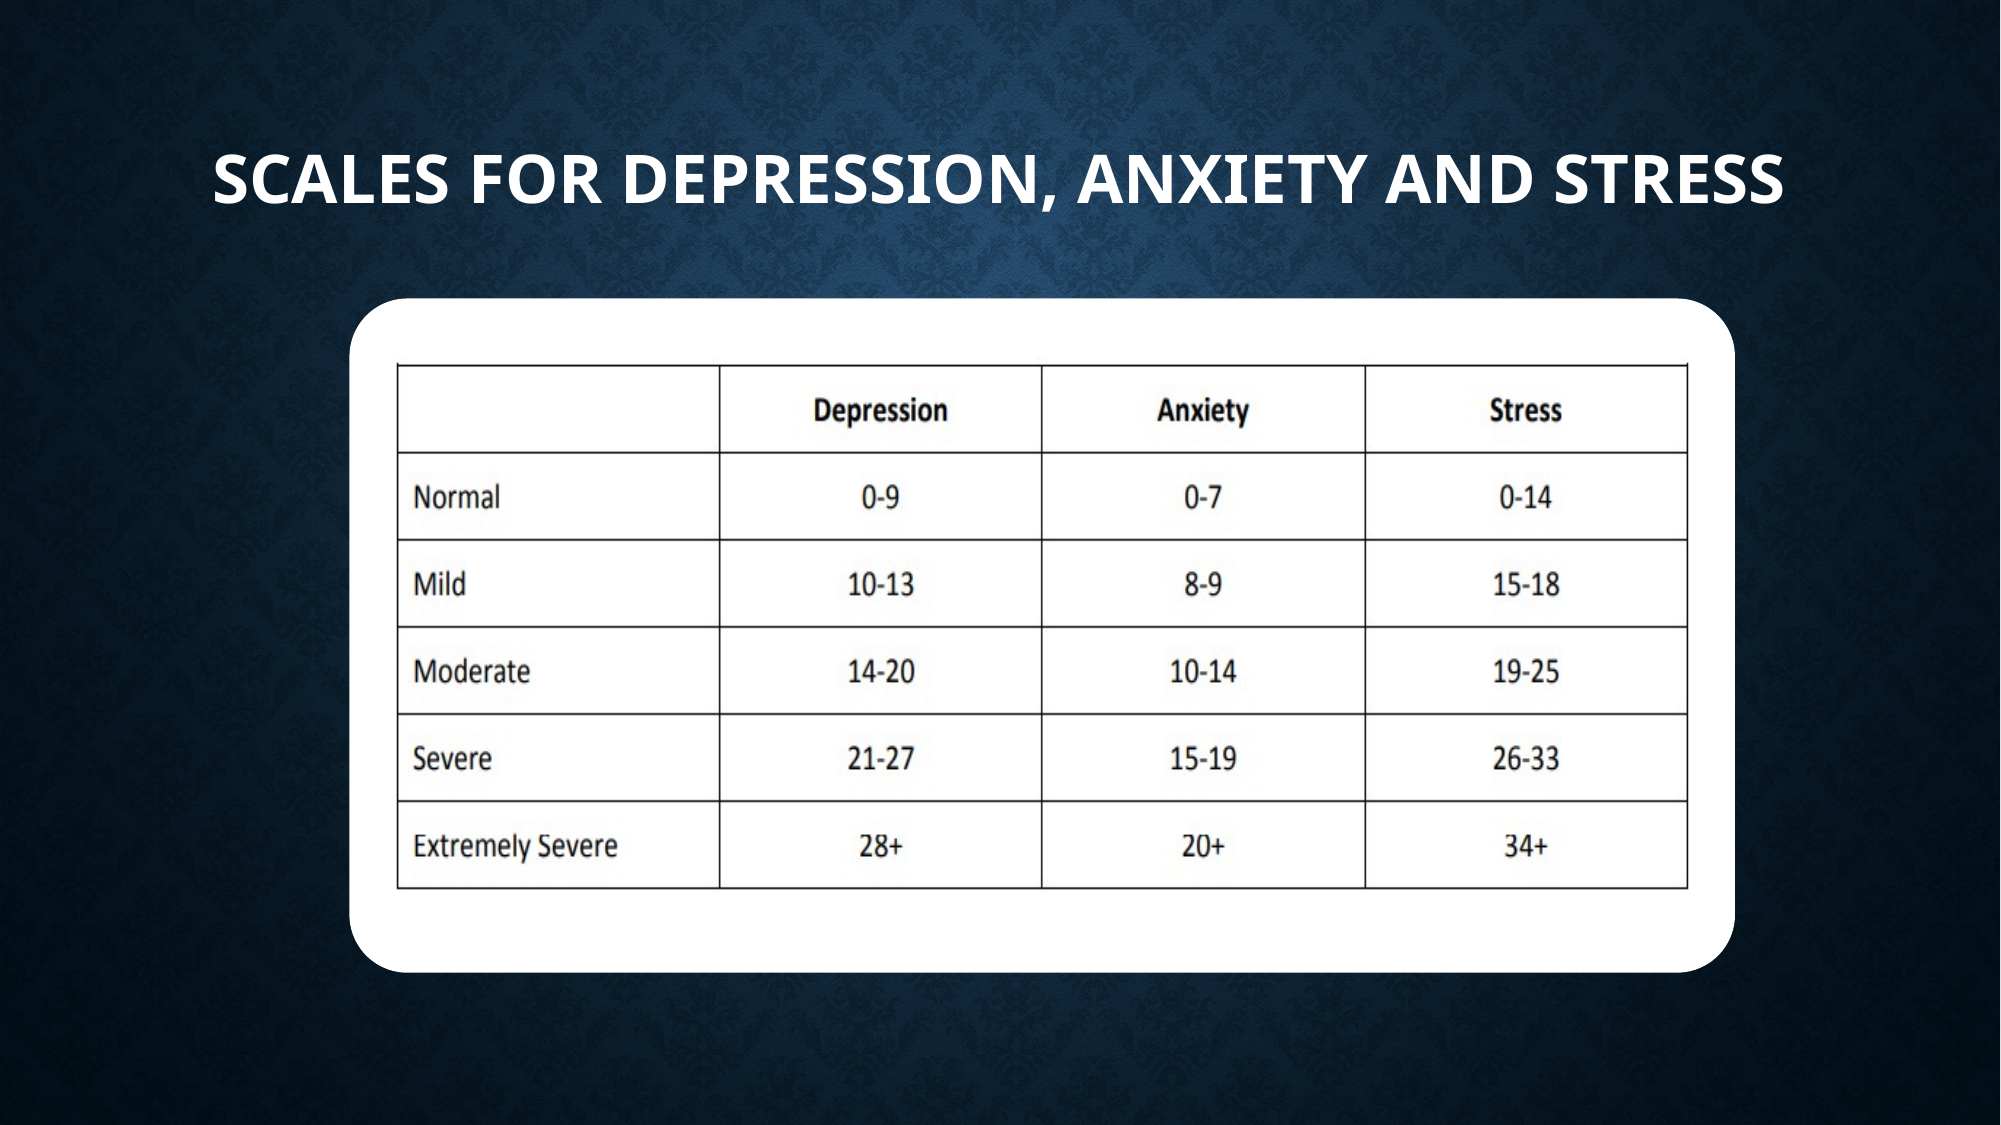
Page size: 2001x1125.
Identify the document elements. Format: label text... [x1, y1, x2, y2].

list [348, 297, 1736, 974]
title Scales for depression, anxiety and stress [187, 101, 1813, 262]
